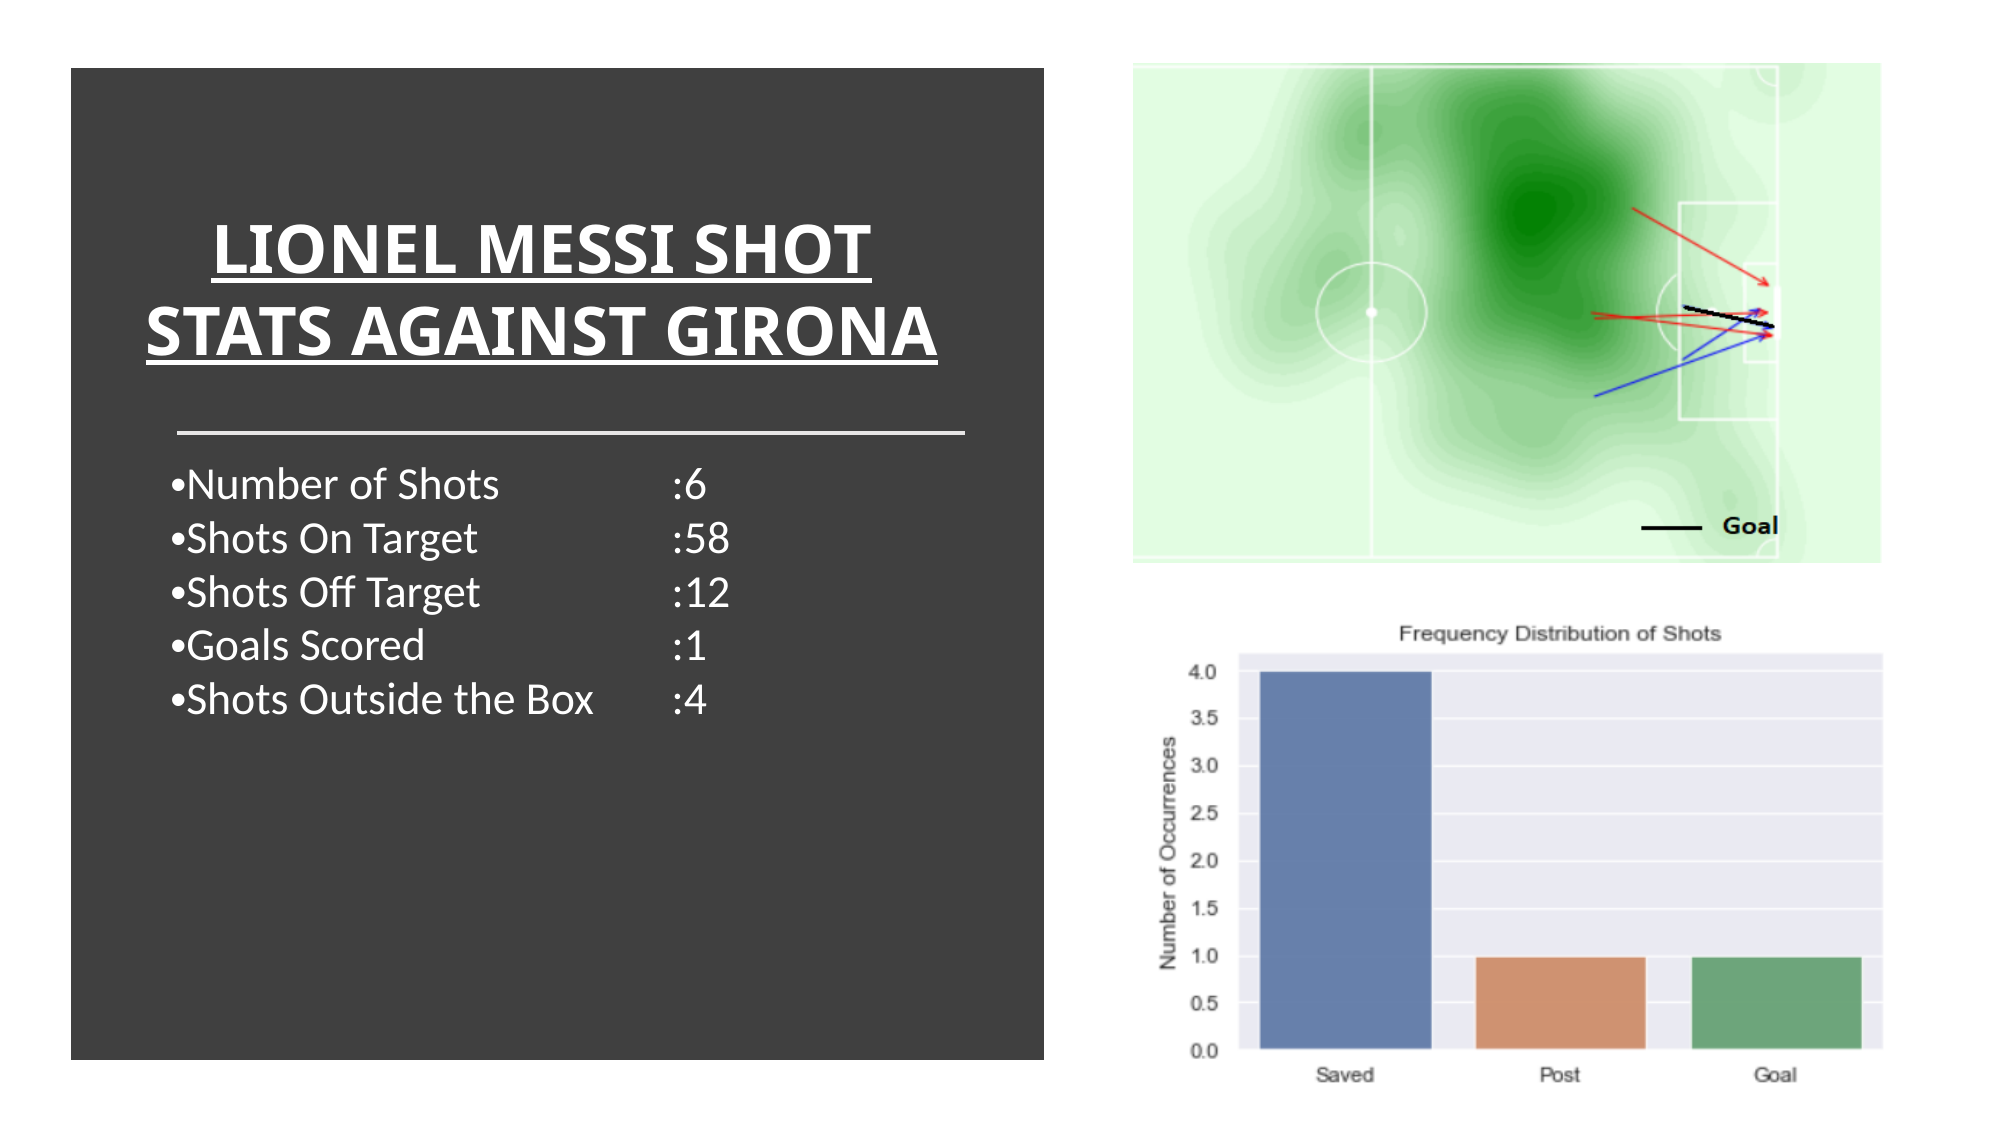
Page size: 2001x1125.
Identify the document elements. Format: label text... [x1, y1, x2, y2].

text_box [80, 77, 1035, 1050]
picture [1133, 63, 1882, 563]
picture [1133, 609, 1919, 1125]
text_box LIONEL MESSI SHOT STATS AGAINST GIRONA [118, 172, 965, 407]
text_box Number of Shots :6 Shots On Target :58 Shots Off Target :12 Goals Scored :1 Shots Outside the Box :4 [155, 459, 965, 950]
